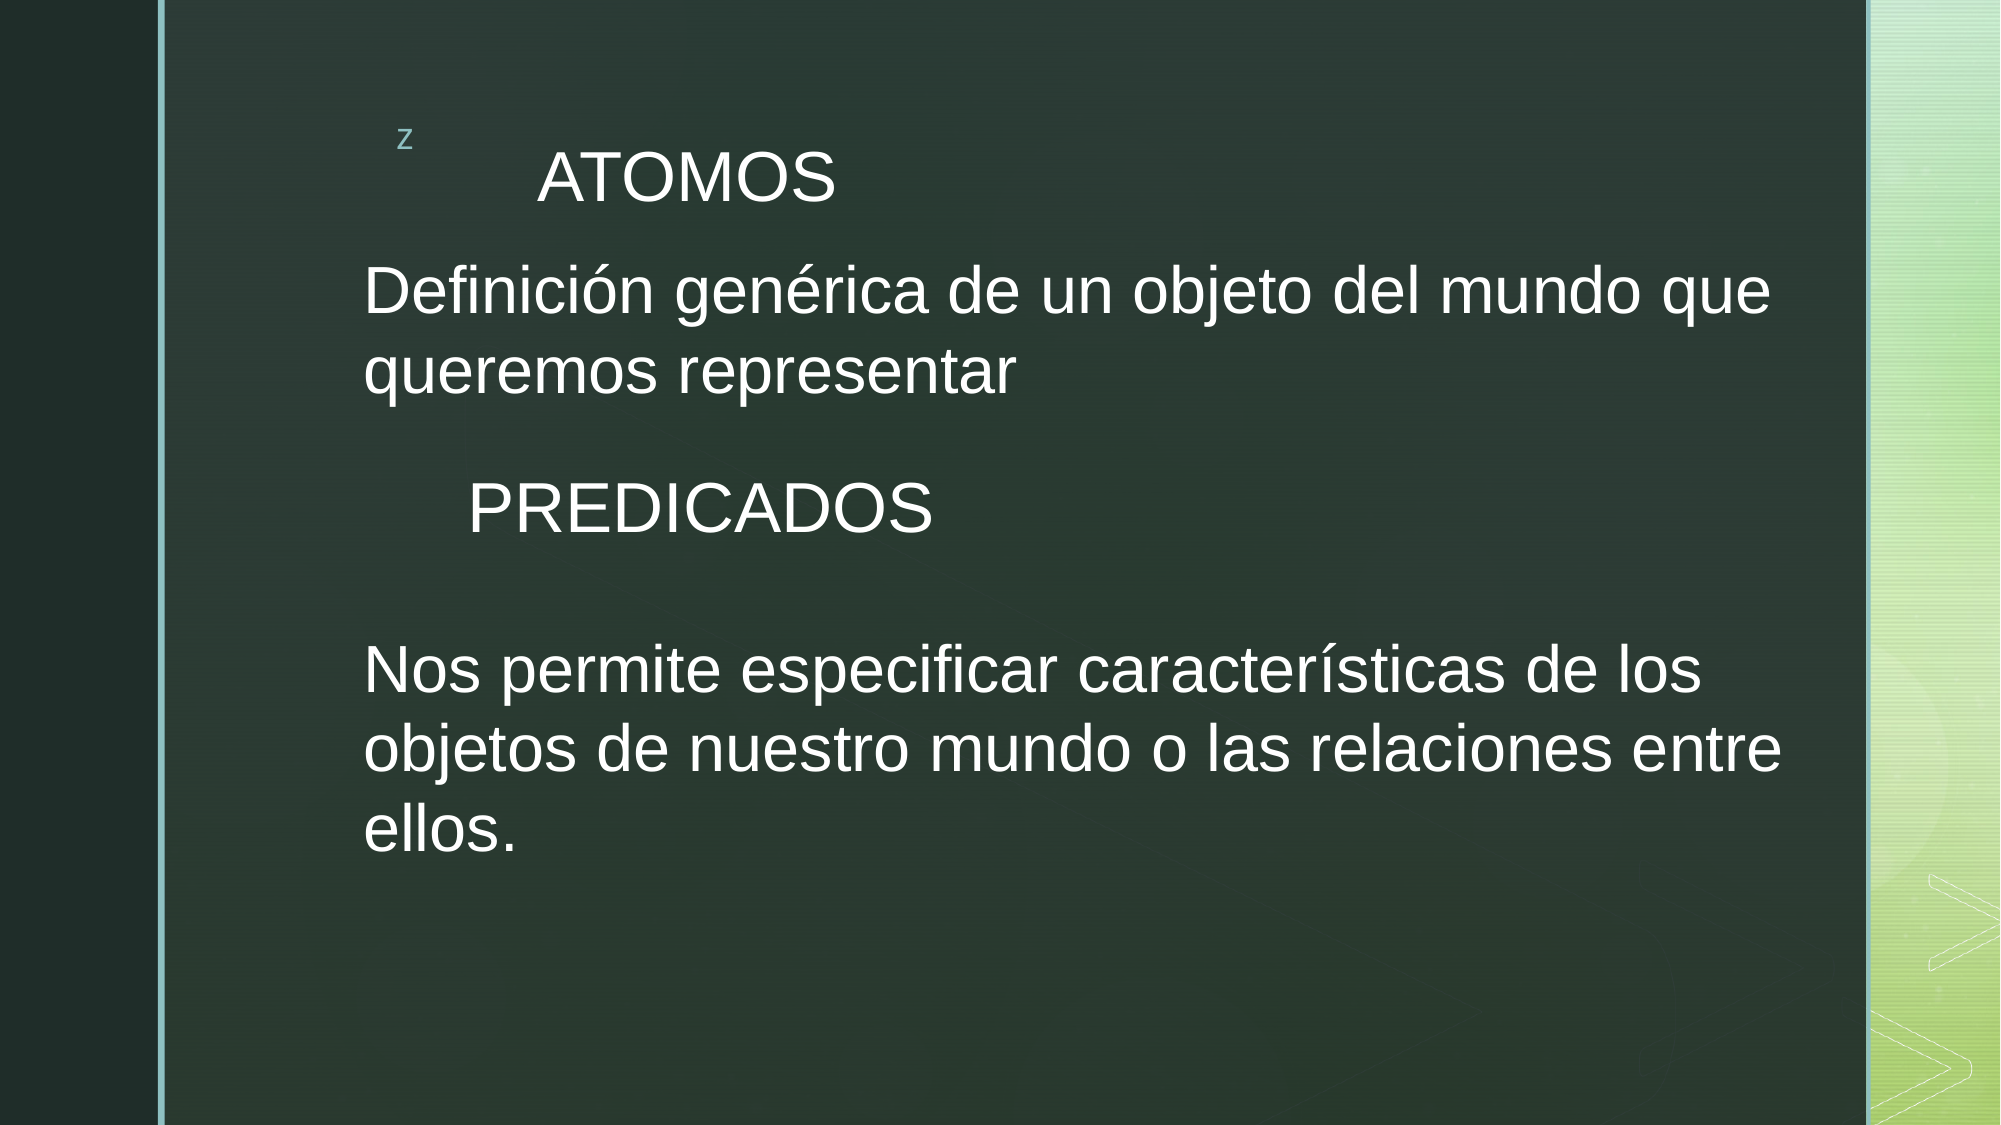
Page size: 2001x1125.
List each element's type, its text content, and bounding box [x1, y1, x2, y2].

picture [1871, 0, 2001, 1125]
text_box Definición genérica de un objeto del mundo que queremos representar [348, 239, 1867, 415]
text_box Nos permite especificar características de los objetos de nuestro mundo o las relaciones entre ellos. [348, 617, 1832, 873]
title ATOMOS [428, 132, 853, 239]
text_box PREDICADOS [428, 463, 950, 617]
